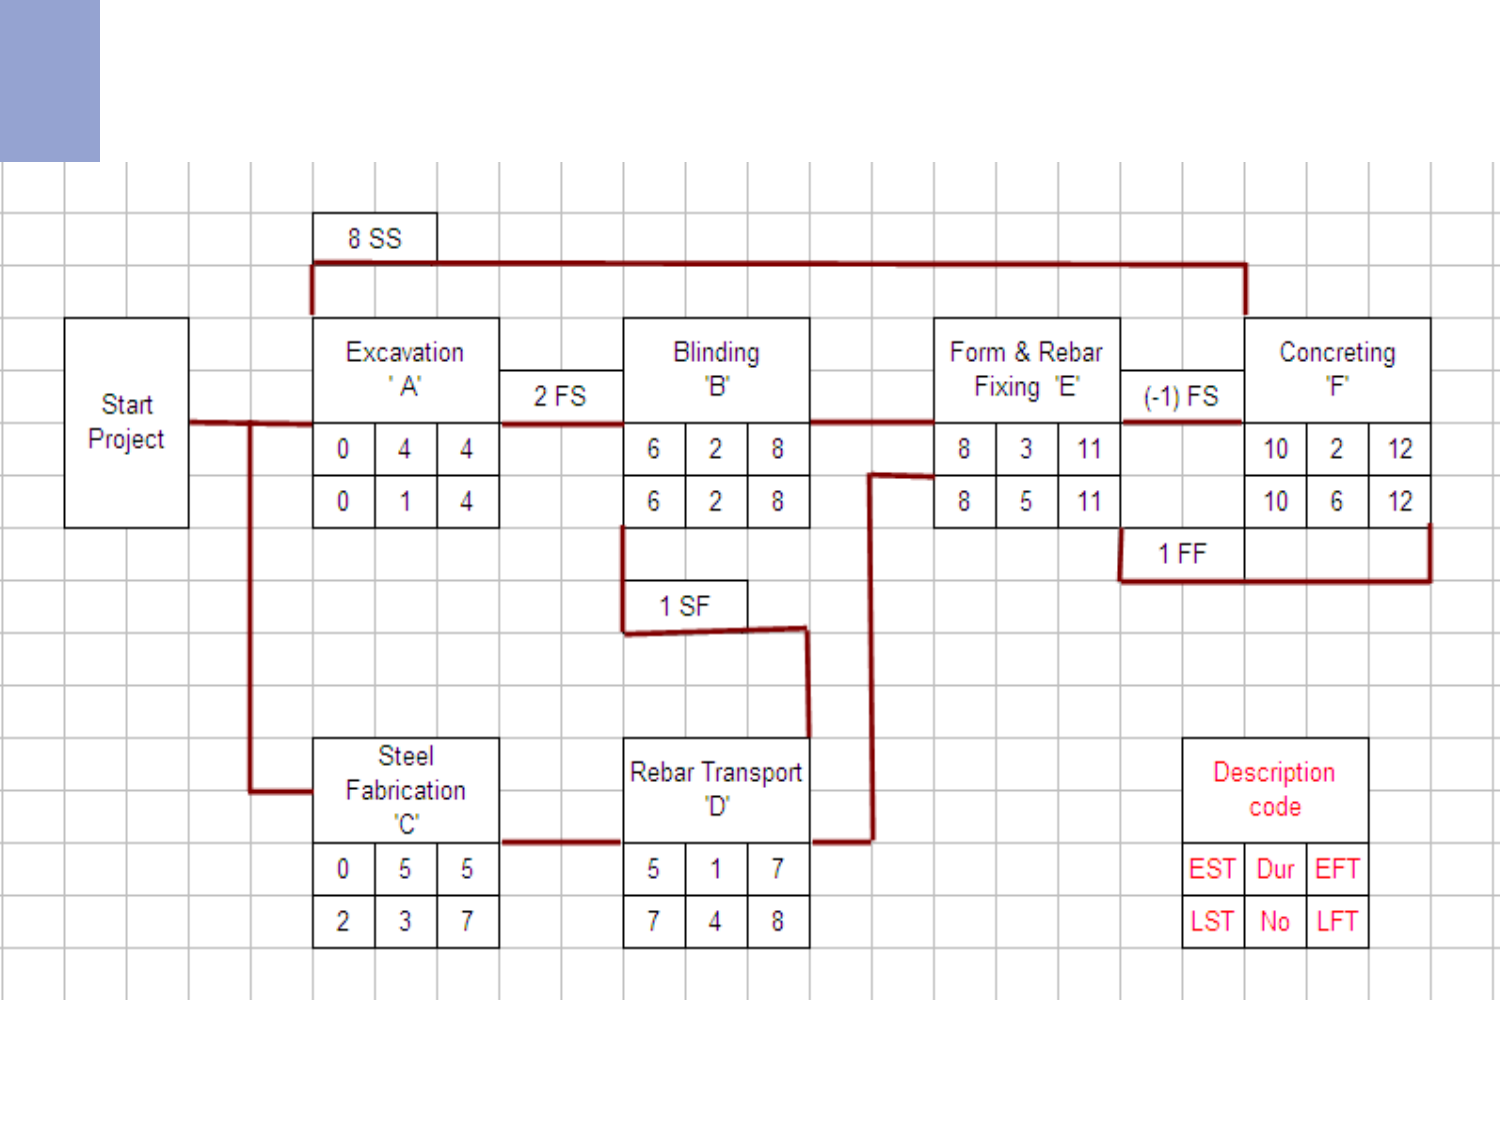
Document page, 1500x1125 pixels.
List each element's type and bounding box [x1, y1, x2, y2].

picture [0, 162, 1500, 1001]
